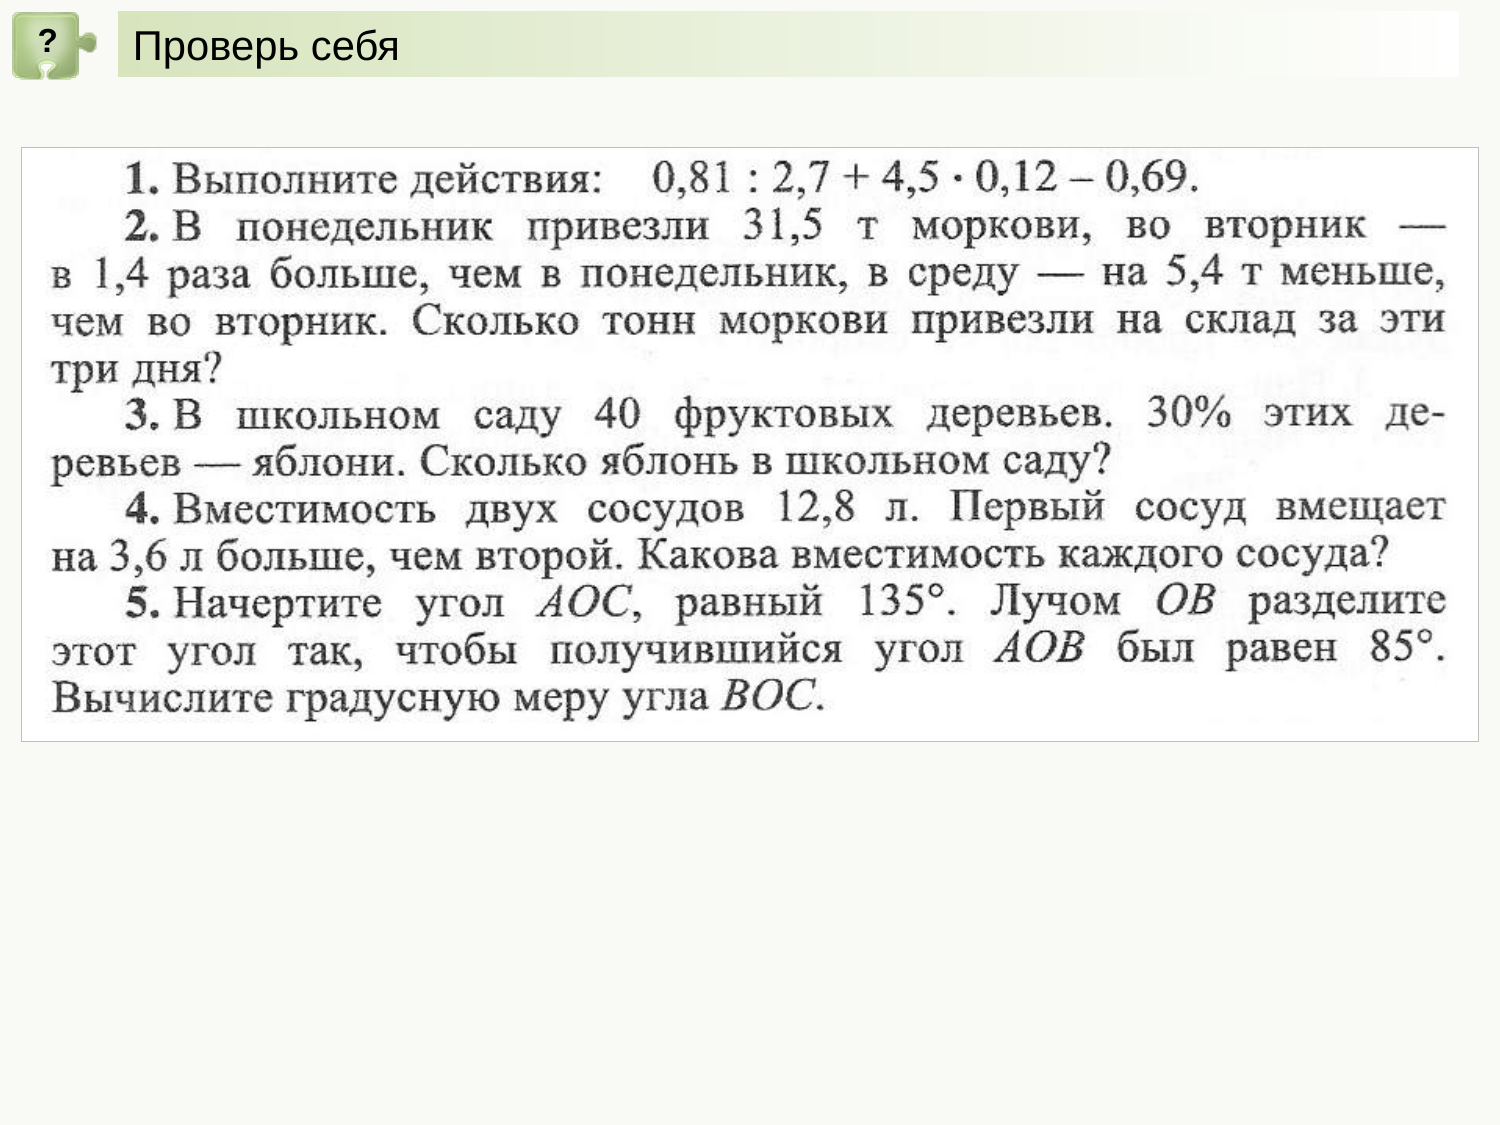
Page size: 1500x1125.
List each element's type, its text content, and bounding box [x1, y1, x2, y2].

picture [21, 147, 1479, 742]
text_box Проверь себя [118, 11, 1459, 77]
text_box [11, 11, 98, 81]
